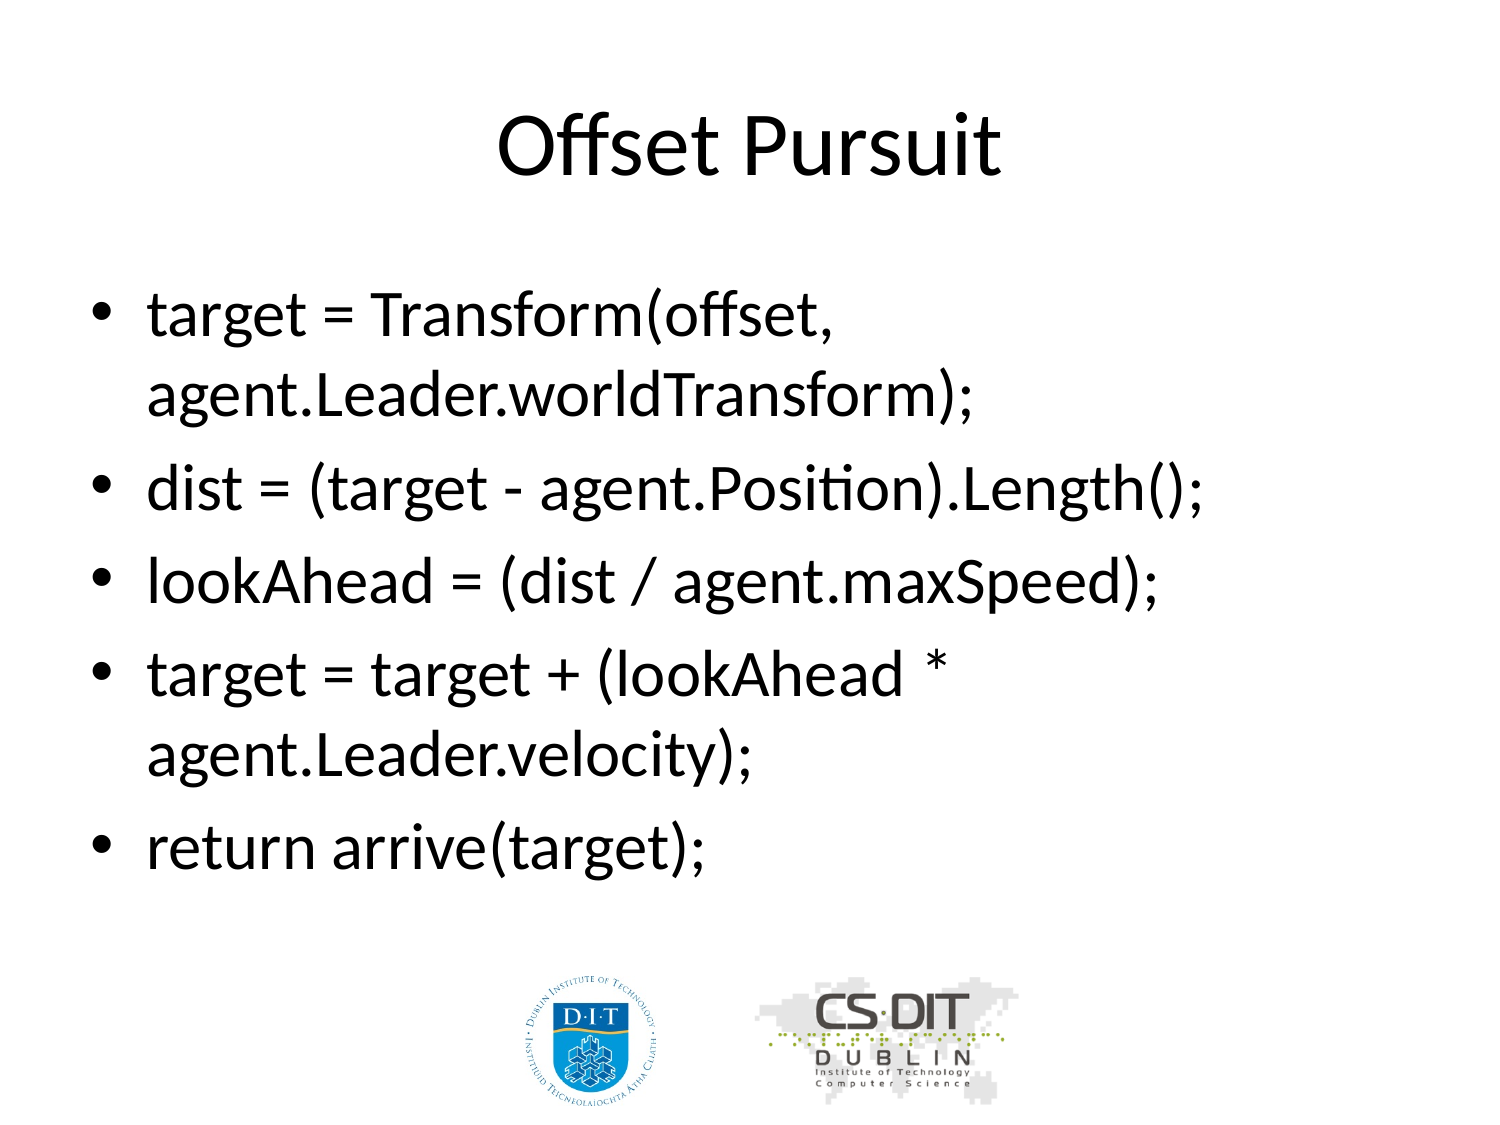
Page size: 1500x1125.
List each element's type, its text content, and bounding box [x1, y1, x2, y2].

list target = Transform(offset, agent.Leader.worldTransform); dist = (target - agent.Position).Length(); lookAhead = (dist / agent.maxSpeed); target = target + (lookAhead * agent.Leader.velocity); return arrive(target); [75, 262, 1425, 1005]
title Offset Pursuit [75, 45, 1425, 233]
picture [738, 1005, 1034, 1125]
picture [525, 1005, 656, 1106]
